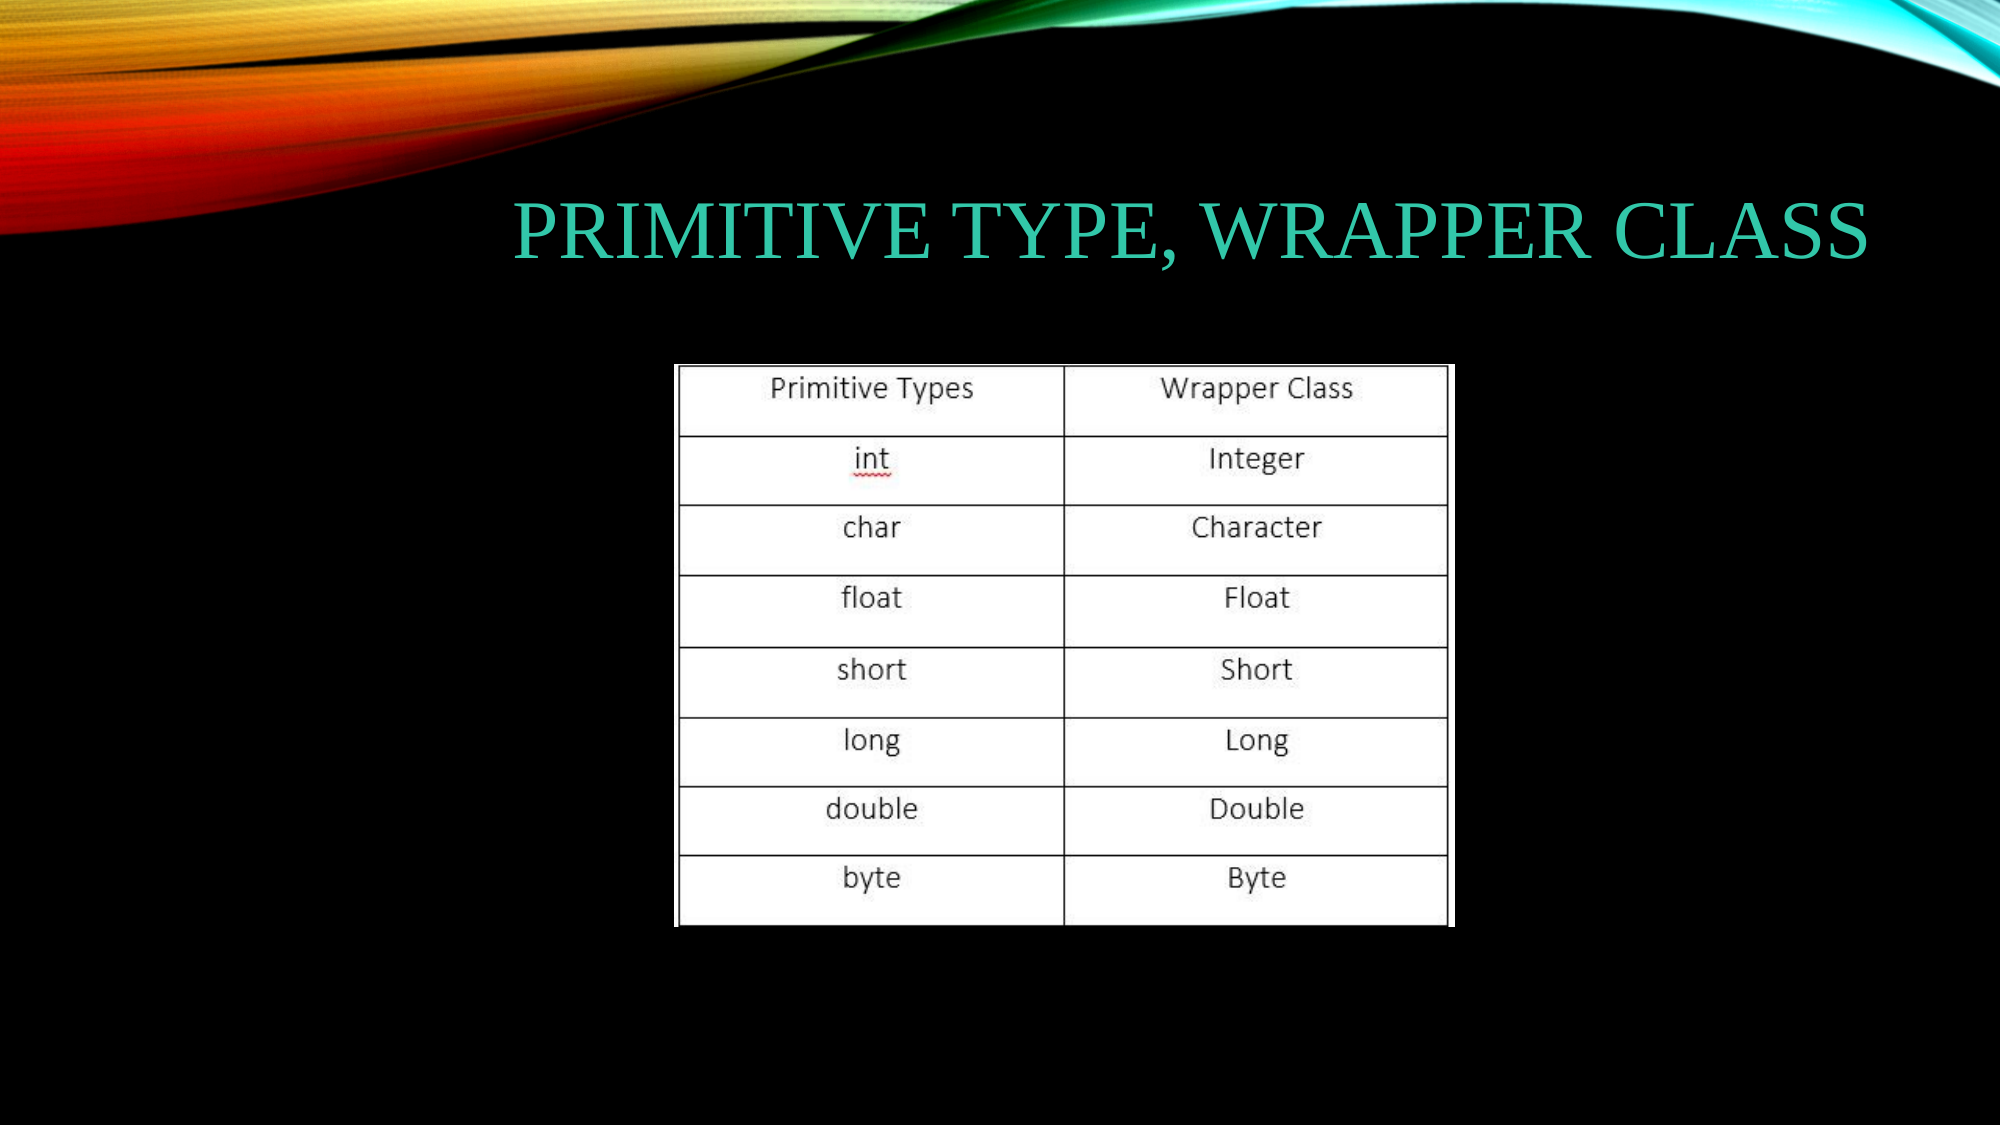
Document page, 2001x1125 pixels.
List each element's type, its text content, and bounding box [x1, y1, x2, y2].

picture [0, 0, 2000, 237]
title Prımıtıve type, wrapper class [474, 125, 1888, 338]
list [674, 364, 1455, 928]
